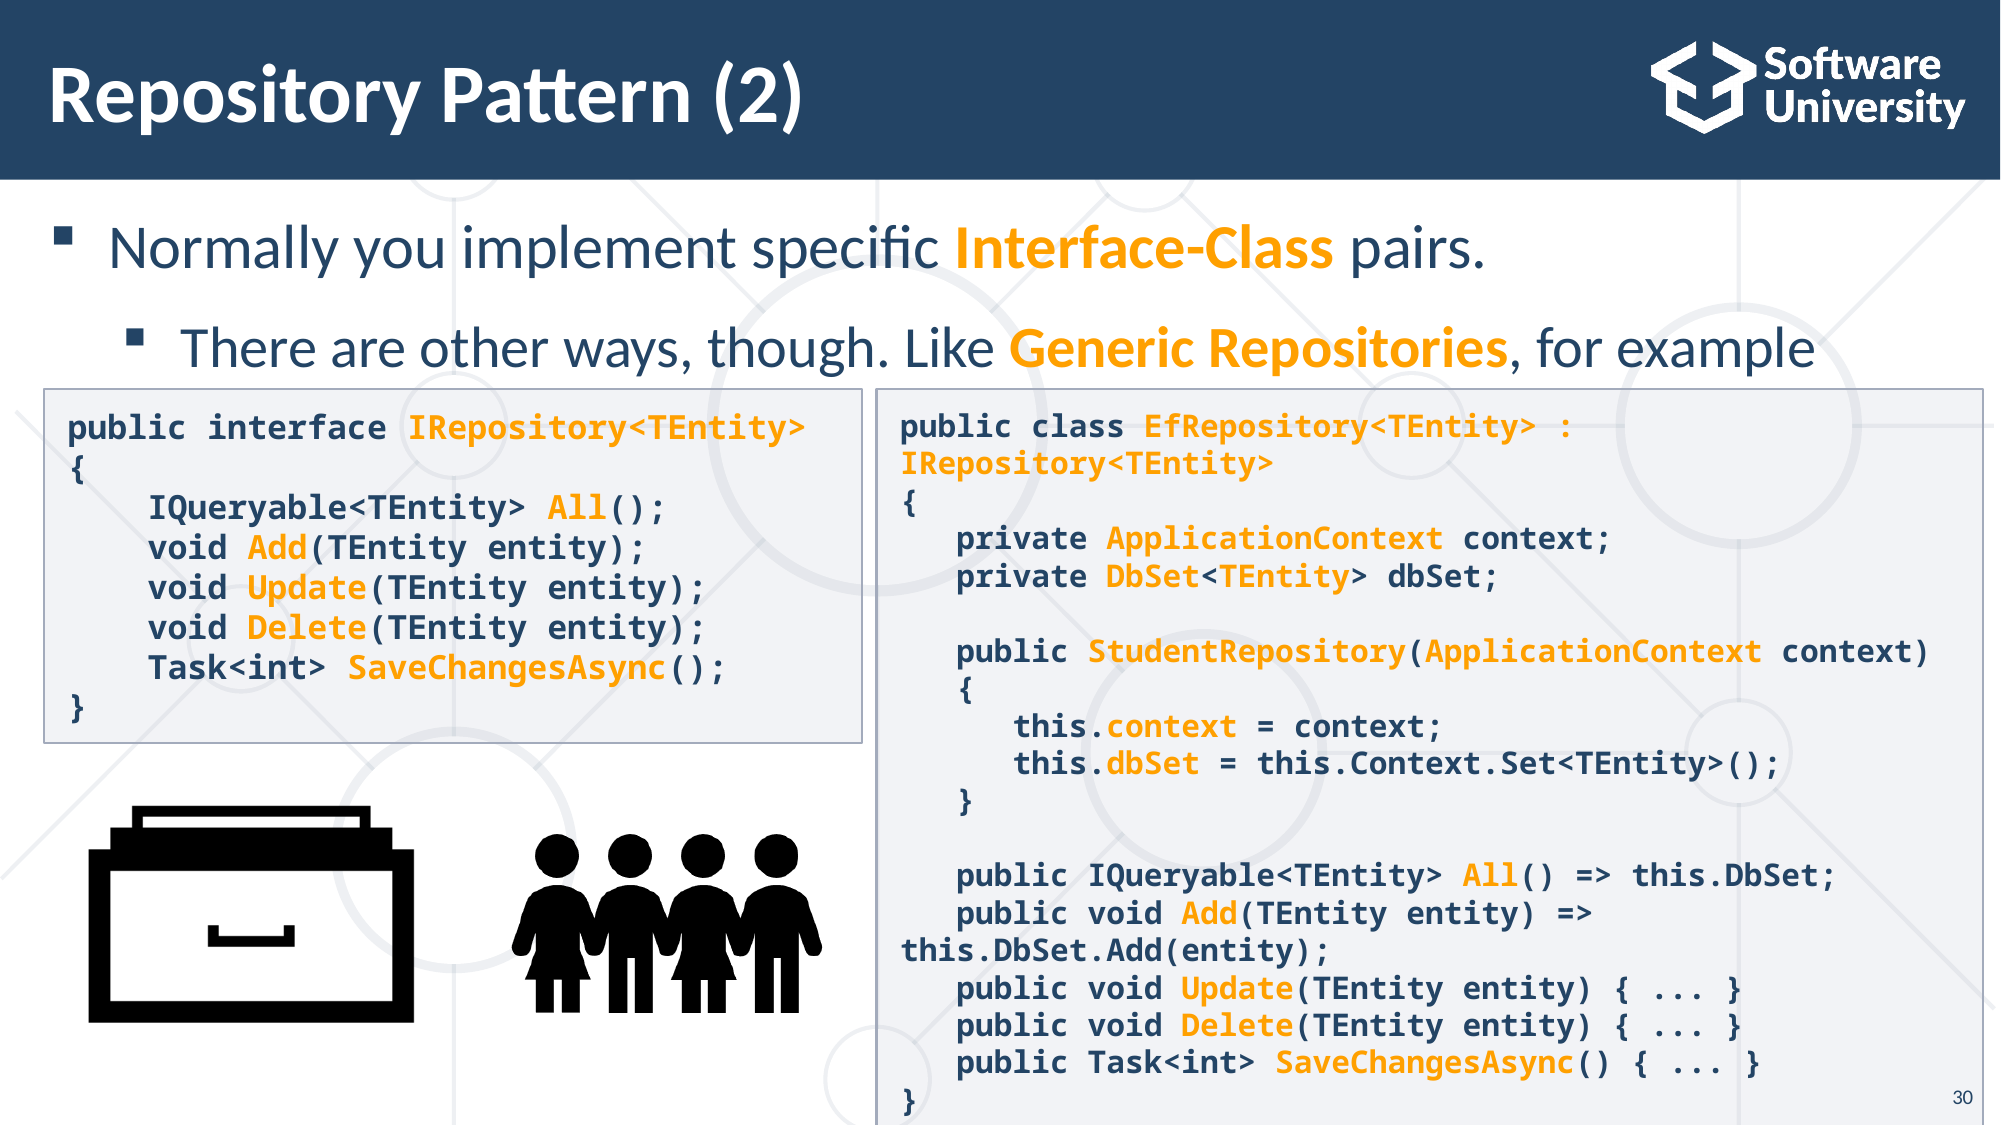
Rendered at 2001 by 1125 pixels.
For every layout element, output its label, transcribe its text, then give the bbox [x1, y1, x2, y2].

picture [1651, 41, 1966, 134]
picture [488, 753, 840, 1104]
title Repository Pattern (2) [31, 16, 1625, 162]
slide_number 30 [1927, 1067, 1989, 1117]
text_box public interface IRepository<TEntity> { IQueryable<TEntity> All(); void Add(TEntity entity); void Update(TEntity entity); void Delete(TEntity entity); Task<int> SaveChangesAsync(); } [43, 388, 863, 744]
list Normally you implement specific Interface-Class pairs. There are other ways, though. Like Generic Repositories, for example [31, 196, 1970, 397]
picture [78, 741, 425, 1088]
text_box public class EfRepository<TEntity> : IRepository<TEntity> { private ApplicationContext context; private DbSet<TEntity> dbSet; public StudentRepository(ApplicationContext context) { this.context = context; this.dbSet = this.Context.Set<TEntity>(); } public IQueryable<TEntity> All() => this.DbSet; public void Add(TEntity entity) => this.DbSet.Add(entity); public void Update(TEntity entity) { ... } public void Delete(TEntity entity) { ... } public Task<int> SaveChangesAsync() { ... } } [876, 388, 1983, 1125]
